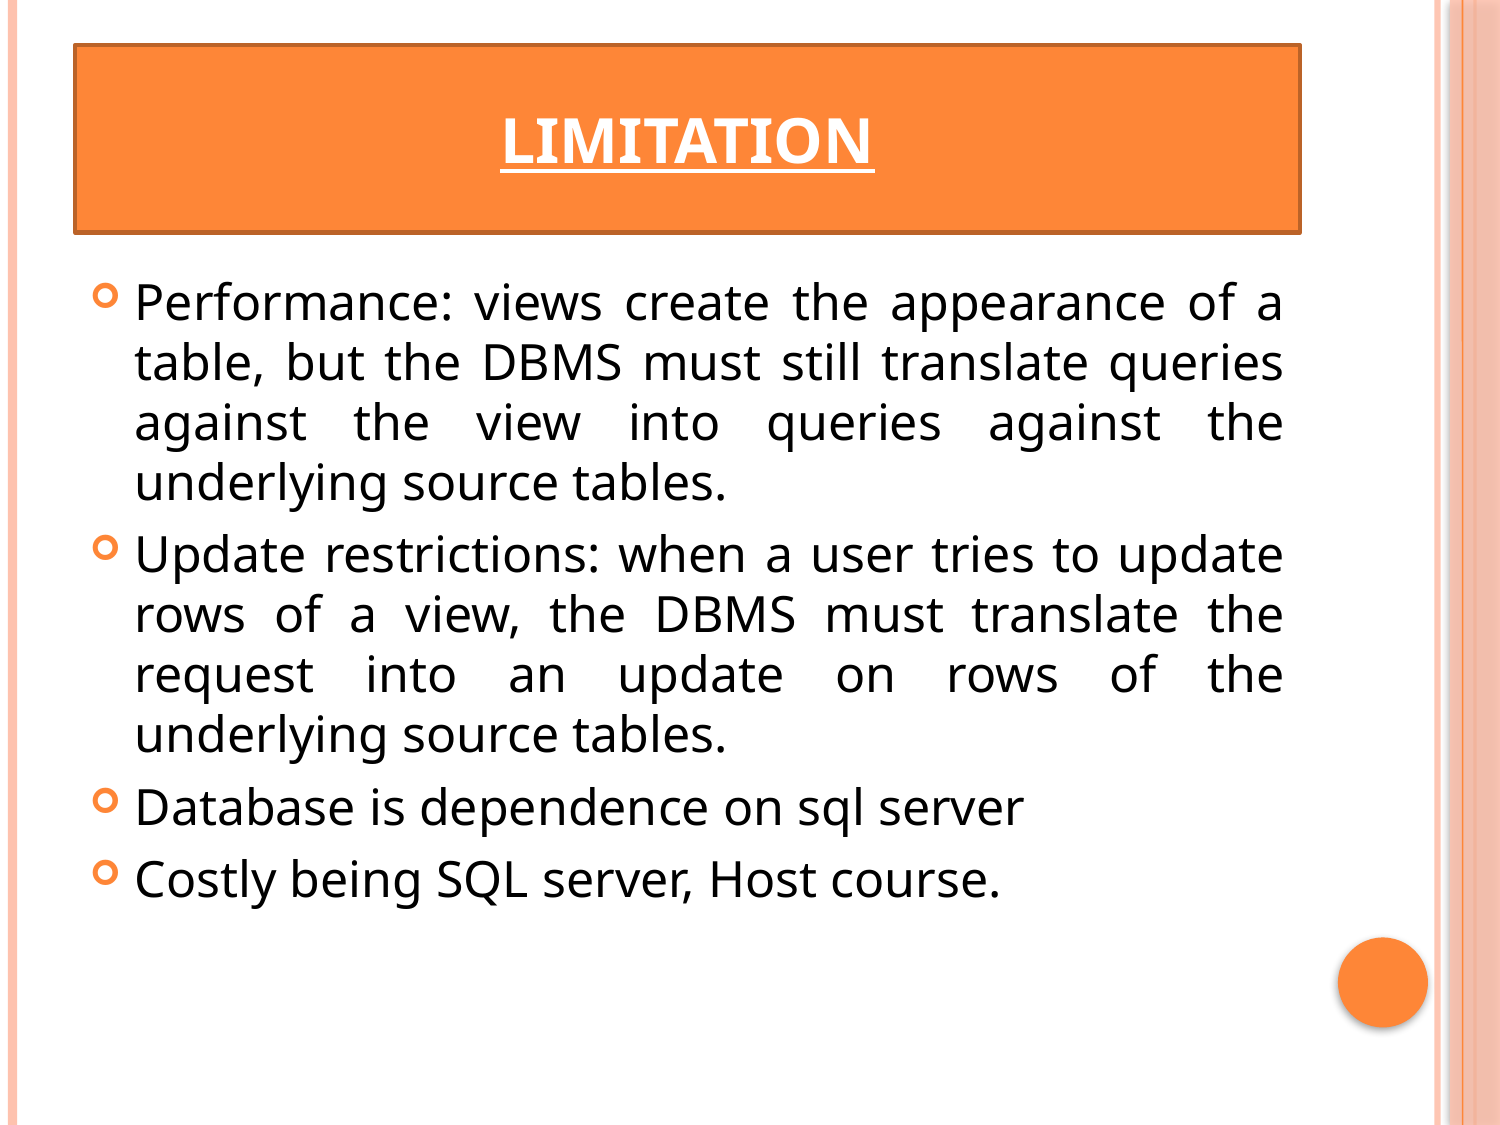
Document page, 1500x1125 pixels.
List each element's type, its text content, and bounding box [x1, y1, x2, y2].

title Limitation [73, 43, 1302, 235]
list Performance: views create the appearance of a table, but the DBMS must still translate queries against the view into queries against the underlying source tables. Update restrictions: when a user tries to update rows of a view, the DBMS must translate the request into an update on rows of the underlying source tables. Database is dependence on sql server Costly being SQL server, Host course. [75, 262, 1300, 1062]
